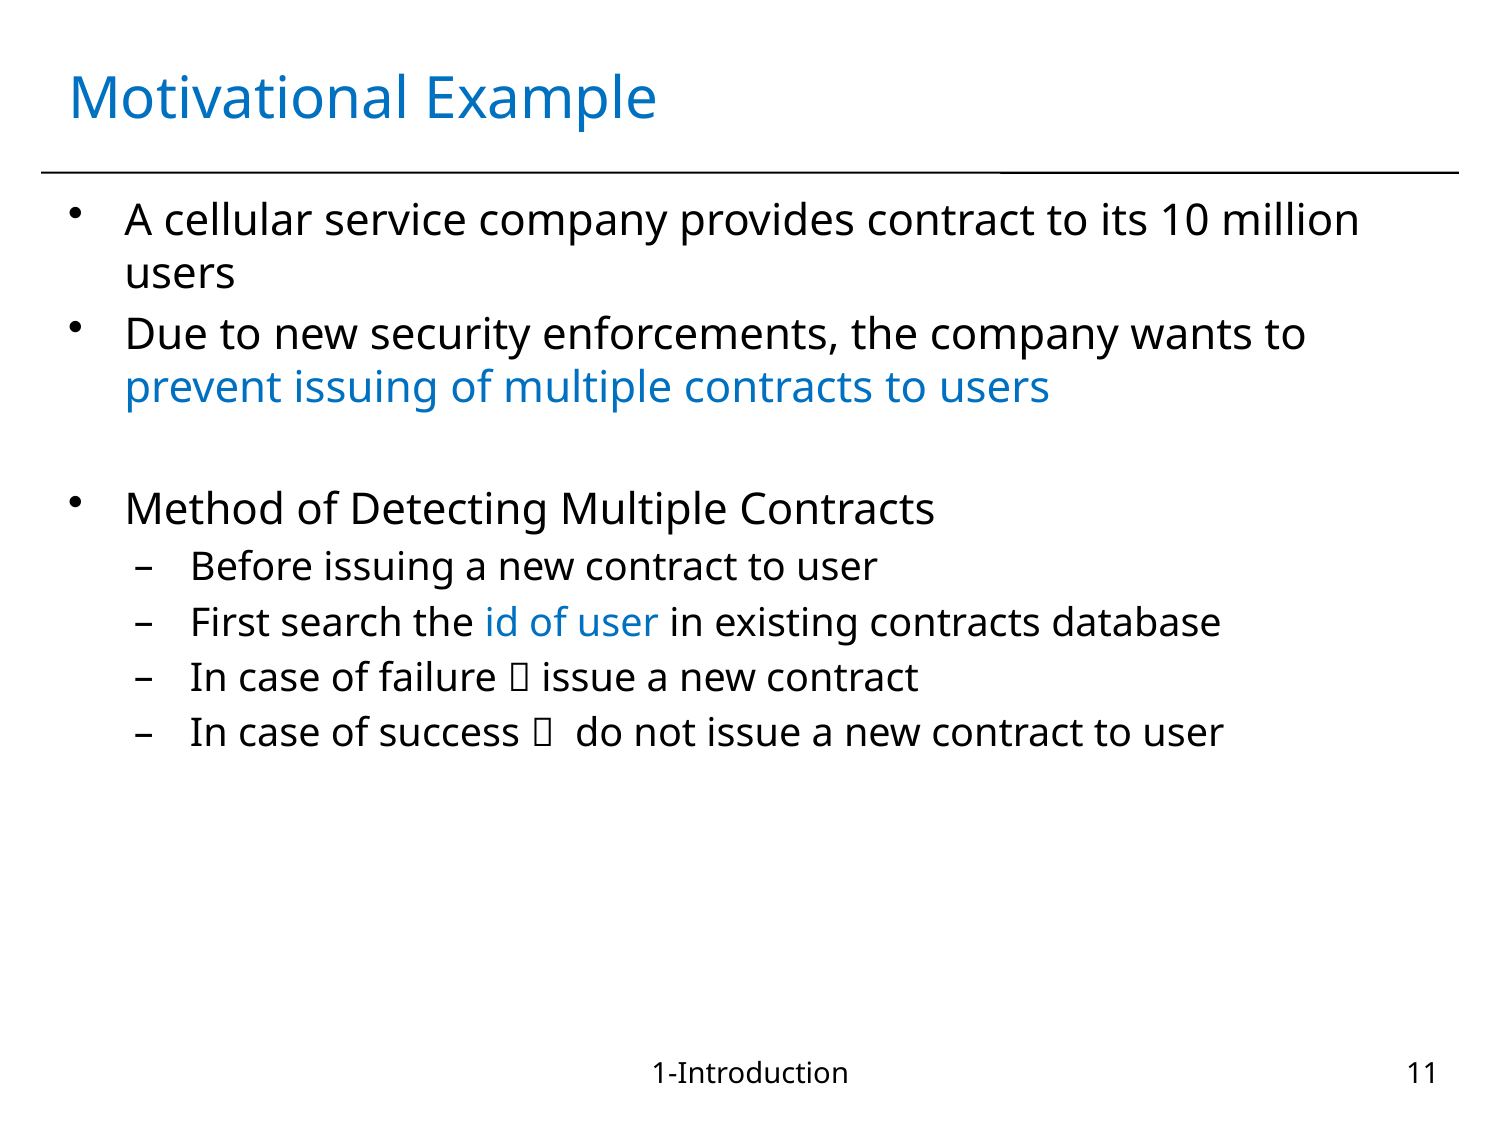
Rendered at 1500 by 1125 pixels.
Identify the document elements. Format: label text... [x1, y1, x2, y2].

title Motivational Example [52, 30, 1448, 159]
footer 1-Introduction [502, 1046, 999, 1125]
list A cellular service company provides contract to its 10 million users Due to new security enforcements, the company wants to prevent issuing of multiple contracts to users Method of Detecting Multiple Contracts Before issuing a new contract to user First search the id of user in existing contracts database In case of failure  issue a new contract In case of success  do not issue a new contract to user [52, 184, 1448, 1024]
slide_number 11 [1104, 1046, 1455, 1125]
